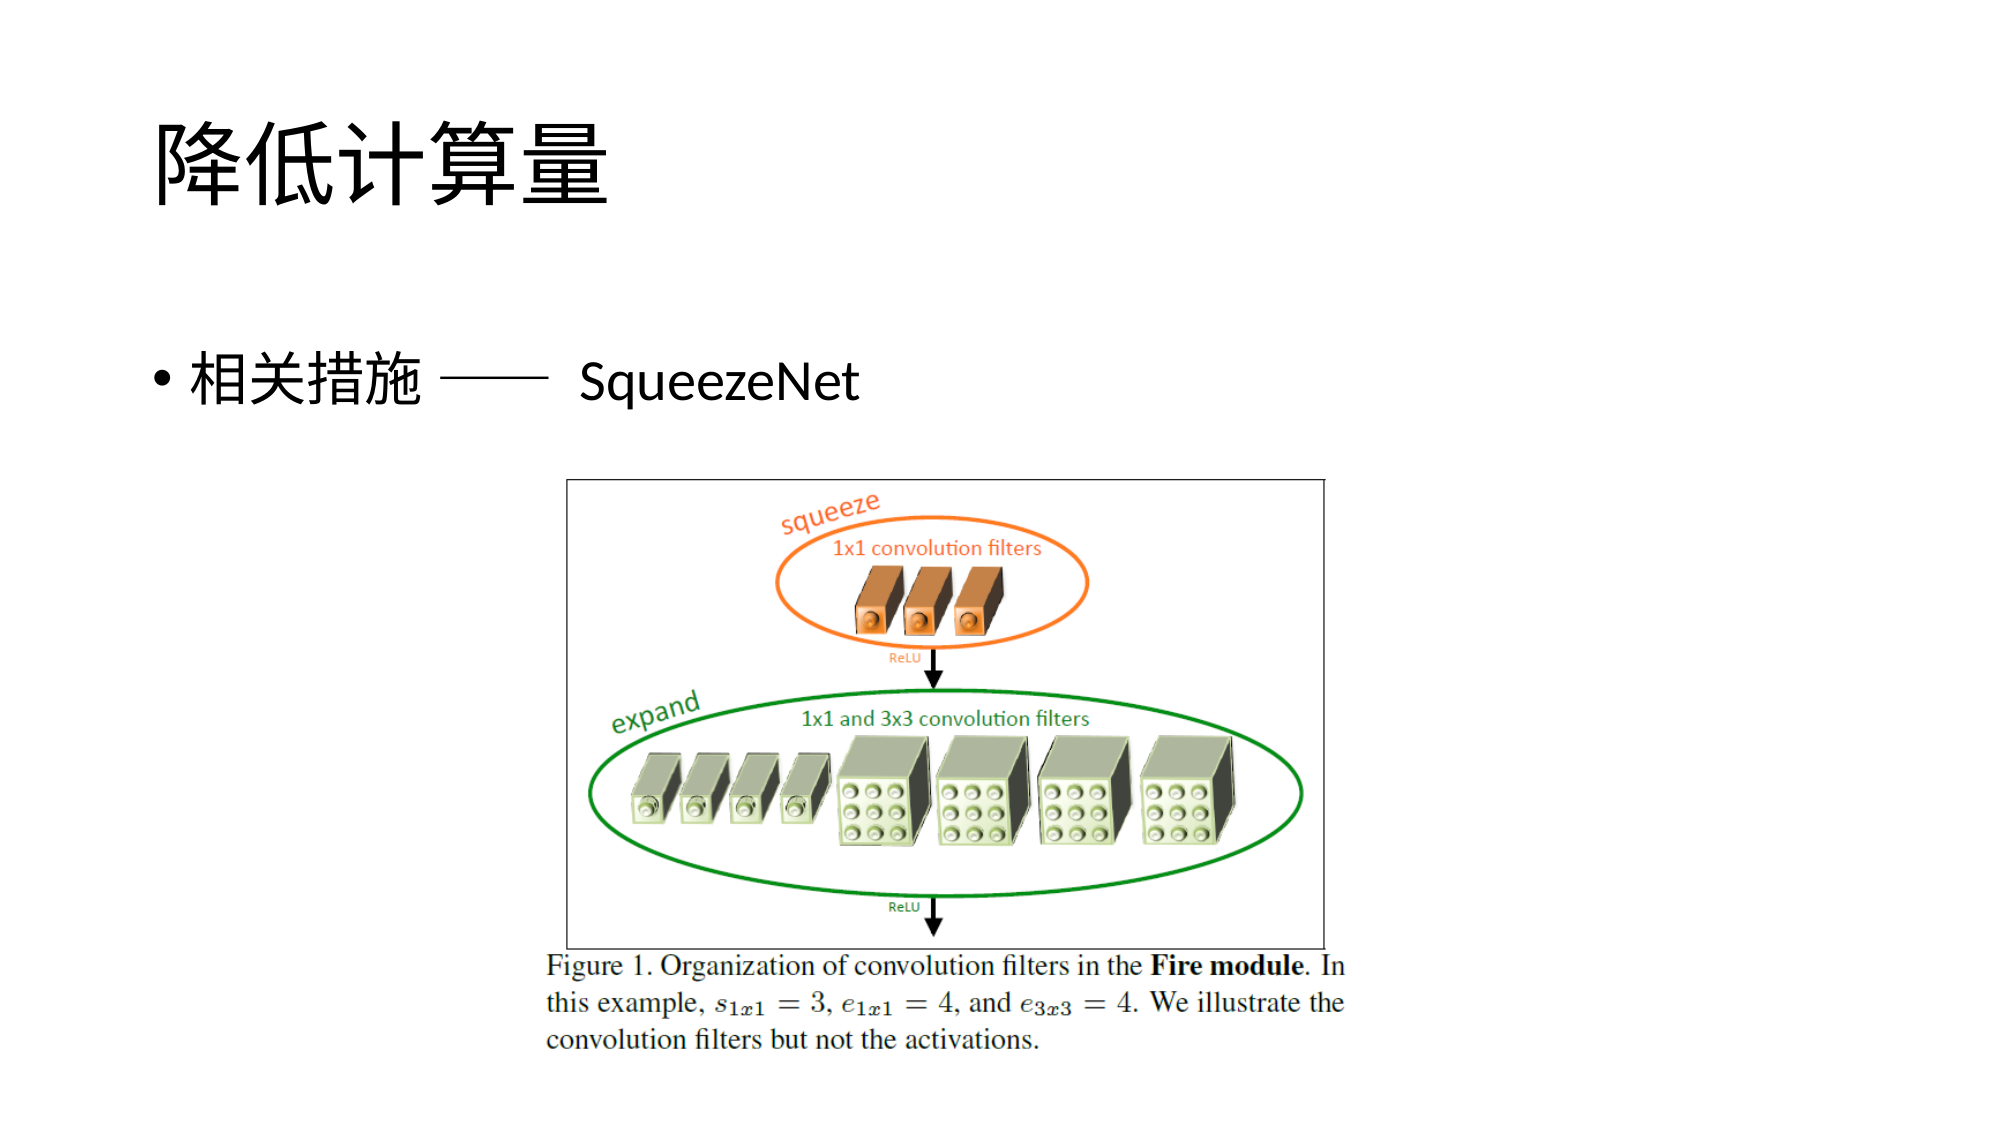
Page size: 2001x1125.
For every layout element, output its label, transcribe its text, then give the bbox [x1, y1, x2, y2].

list 相关措施 —— SqueezeNet [137, 299, 1863, 1014]
title 降低计算量 [137, 59, 1863, 278]
picture [526, 433, 1395, 1065]
